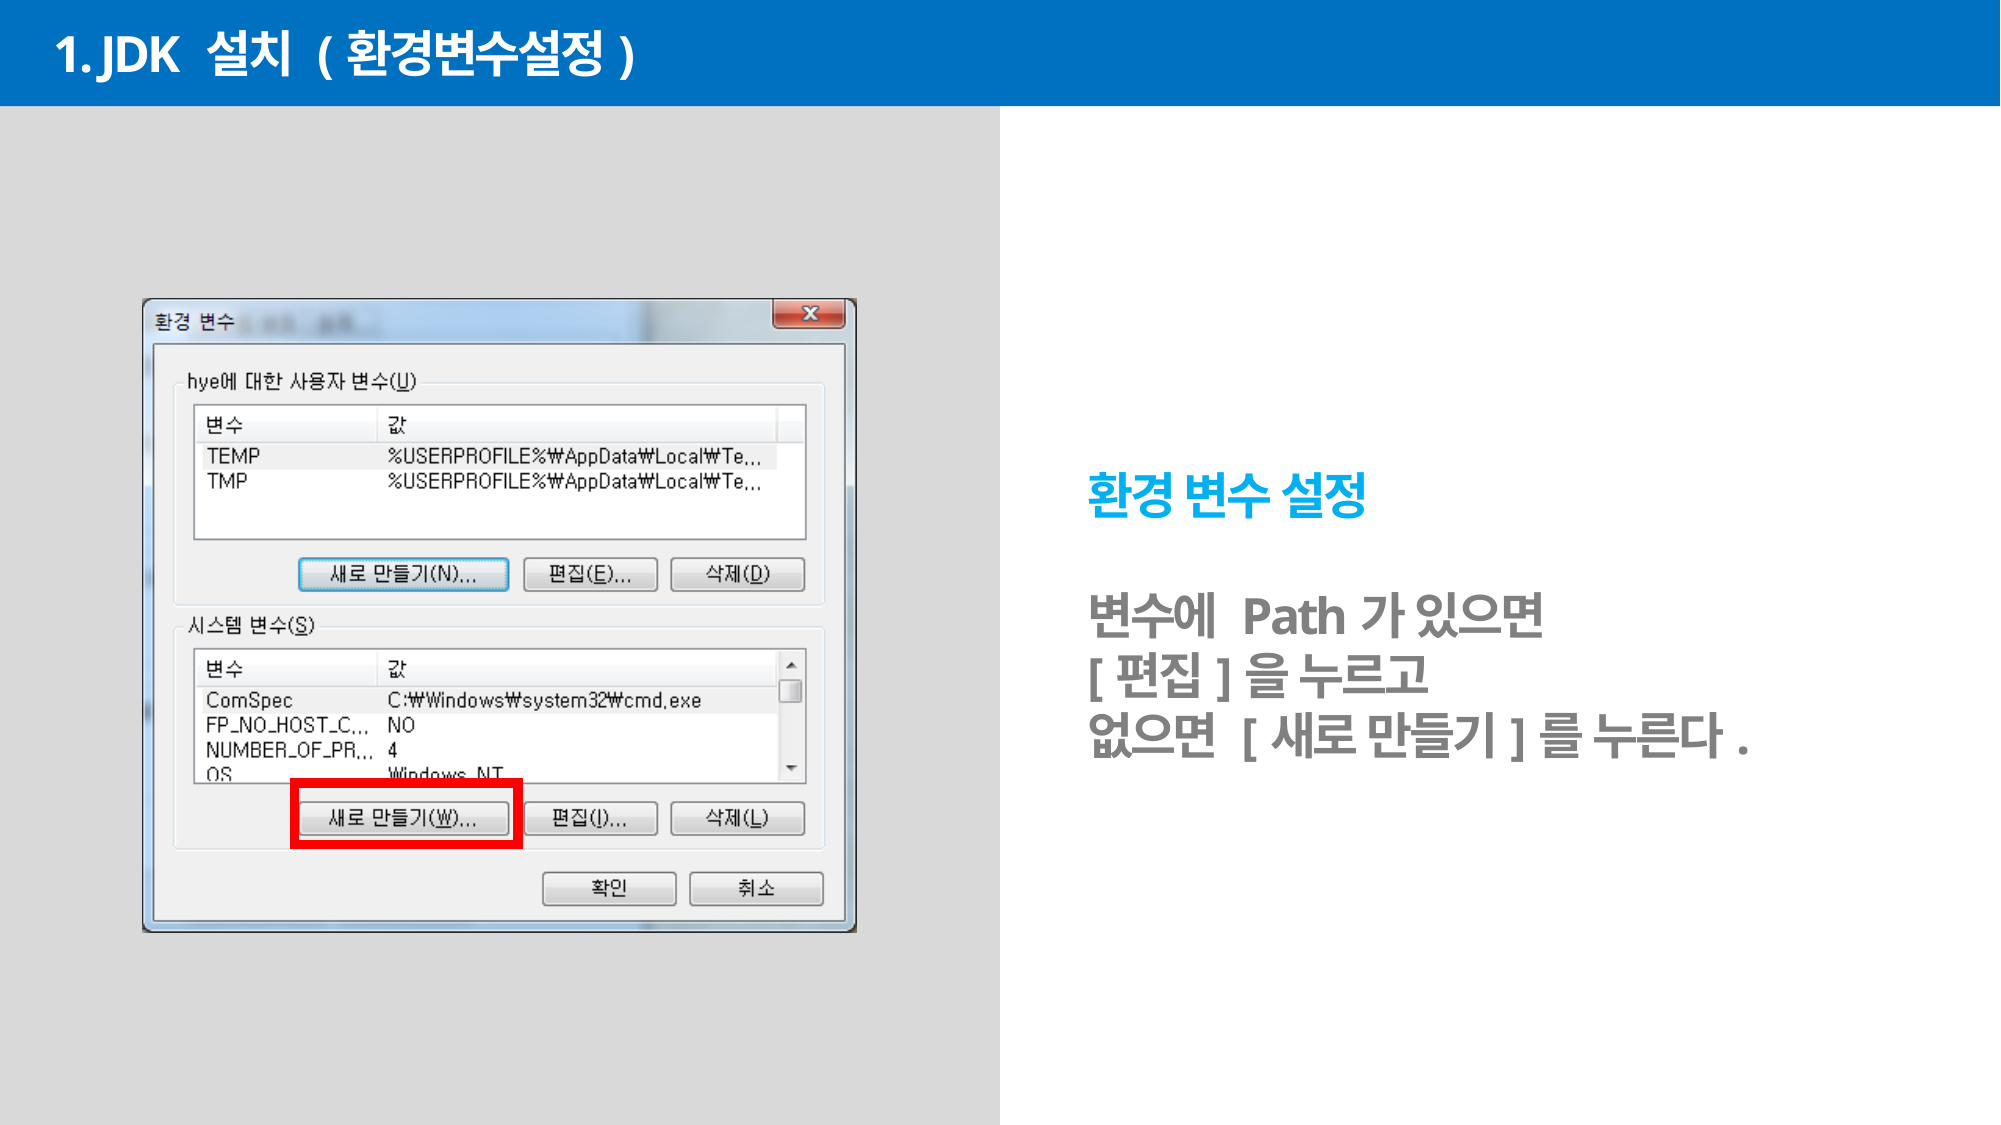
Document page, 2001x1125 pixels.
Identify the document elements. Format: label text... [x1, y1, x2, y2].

text_box 환경 변수 설정 변수에 Path가 있으면 [편집]을 누르고 없으면 [새로 만들기]를 누른다. [1087, 464, 1751, 765]
text_box [0, 107, 1001, 1125]
text_box [0, 0, 2000, 107]
picture [142, 298, 857, 933]
text_box 1. JDK 설치 (환경변수설정) [53, 22, 636, 83]
